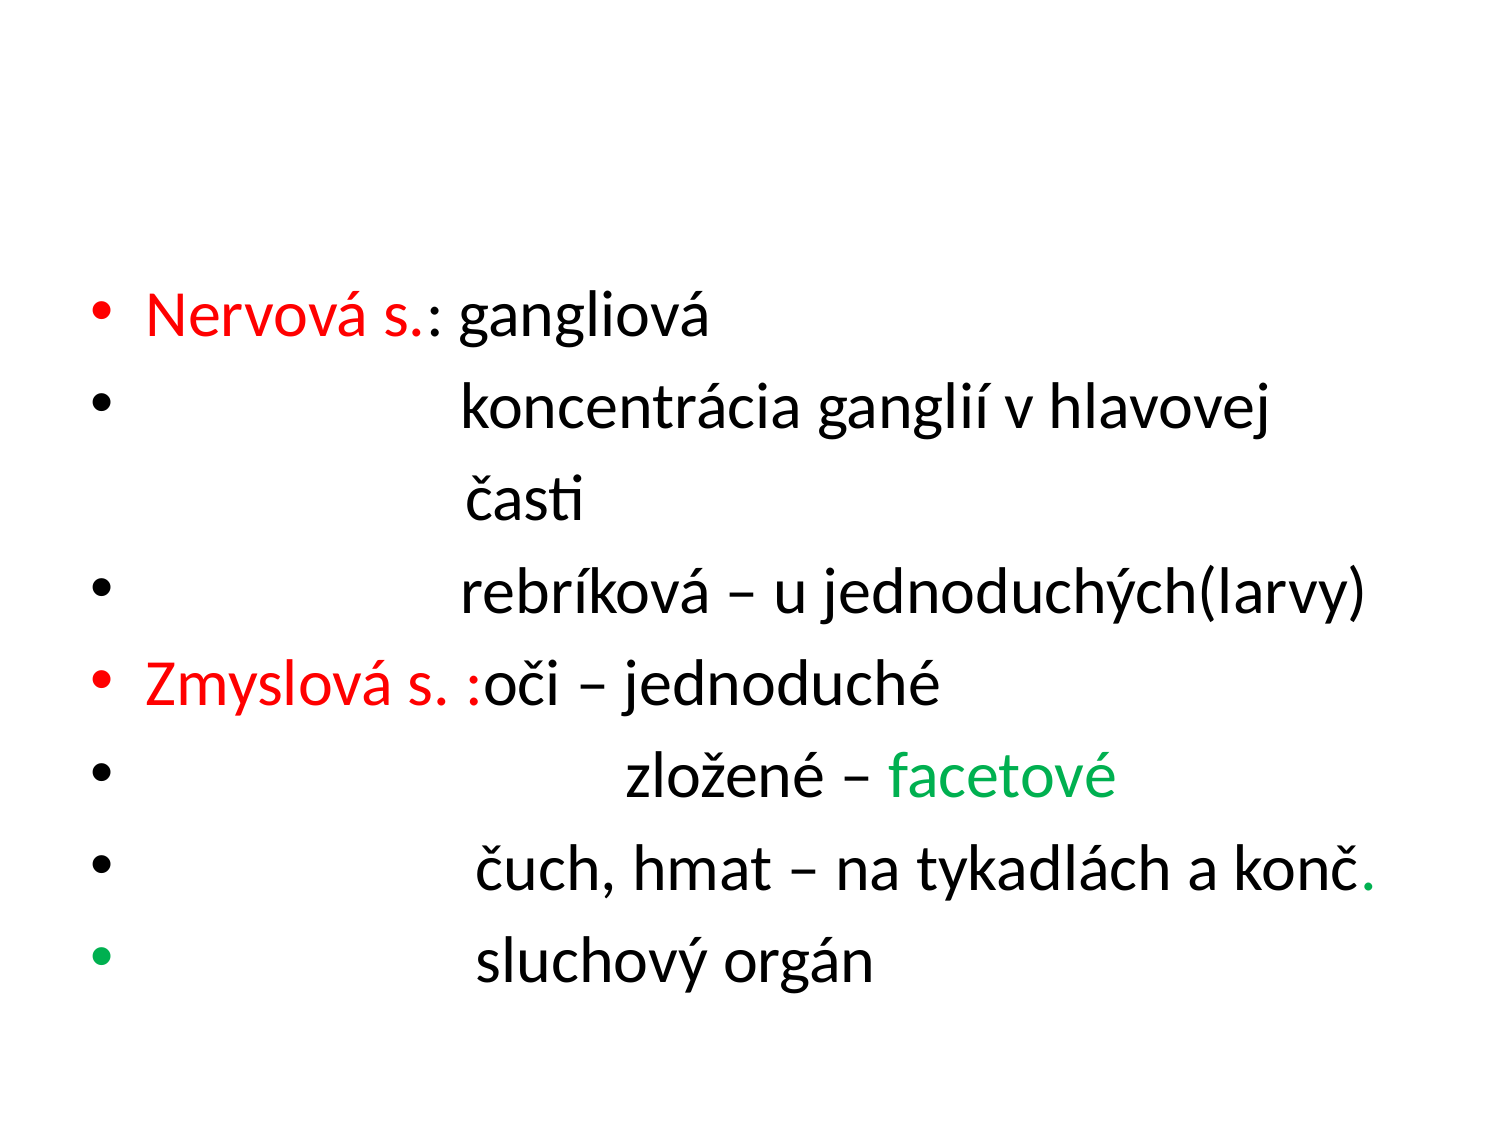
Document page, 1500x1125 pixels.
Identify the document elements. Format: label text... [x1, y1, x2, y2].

list Nervová s.: gangliová koncentrácia ganglií v hlavovej časti rebríková – u jednoduchých(larvy) Zmyslová s. :oči – jednoduché zložené – facetové čuch, hmat – na tykadlách a konč. sluchový orgán [75, 262, 1425, 1005]
